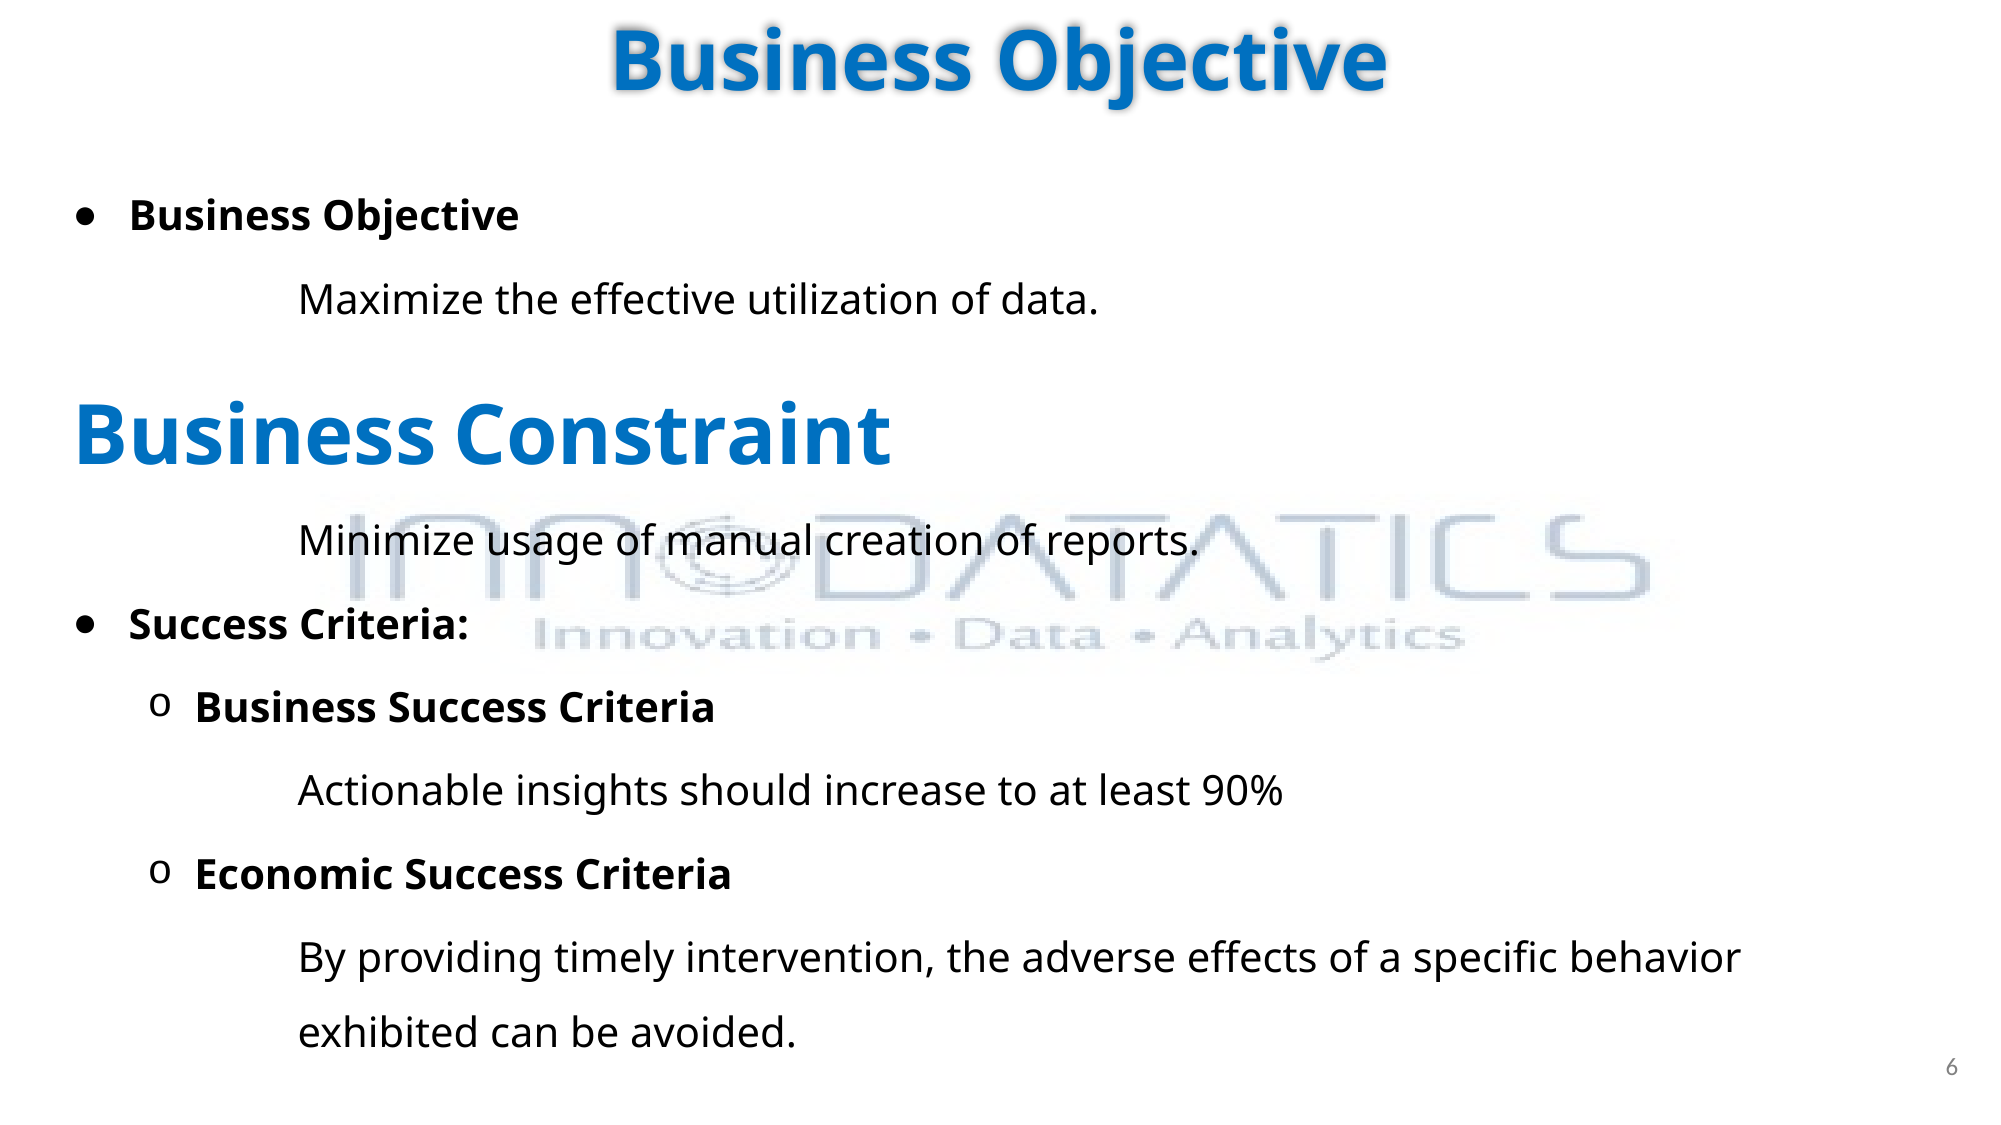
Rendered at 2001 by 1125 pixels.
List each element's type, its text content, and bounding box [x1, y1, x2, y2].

text_box Business Objective [130, 10, 1871, 116]
slide_number 6 [1909, 1041, 1974, 1090]
text_box Business Objective Maximize the effective utilization of data. Business Constraint Minimize usage of manual creation of reports. Success Criteria: Business Success Criteria Actionable insights should increase to at least 90% Economic Success Criteria By providing timely intervention, the adverse effects of a specific behavior exhibited can be avoided. [57, 156, 1889, 1125]
